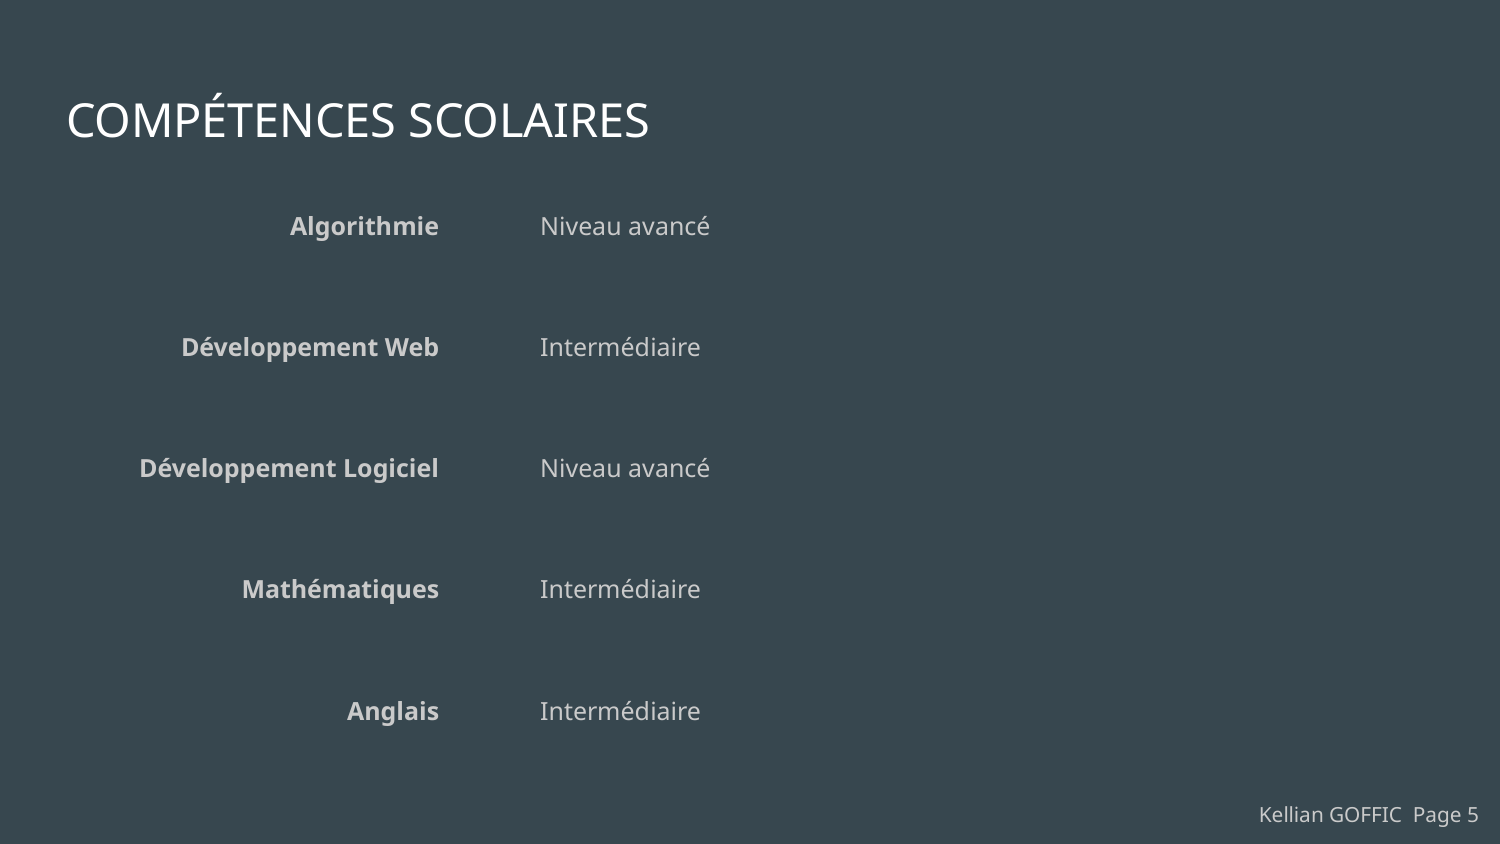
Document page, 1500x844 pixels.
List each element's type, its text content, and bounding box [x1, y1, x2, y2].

list Algorithmie Développement Web Développement Logiciel Mathématiques Anglais [51, 189, 455, 750]
title COMPÉTENCES SCOLAIRES [51, 72, 1449, 167]
list Niveau avancé Intermédiaire Niveau avancé Intermédiaire Intermédiaire [525, 189, 1449, 750]
list Kellian GOFFIC Page 5 [1243, 781, 1500, 844]
